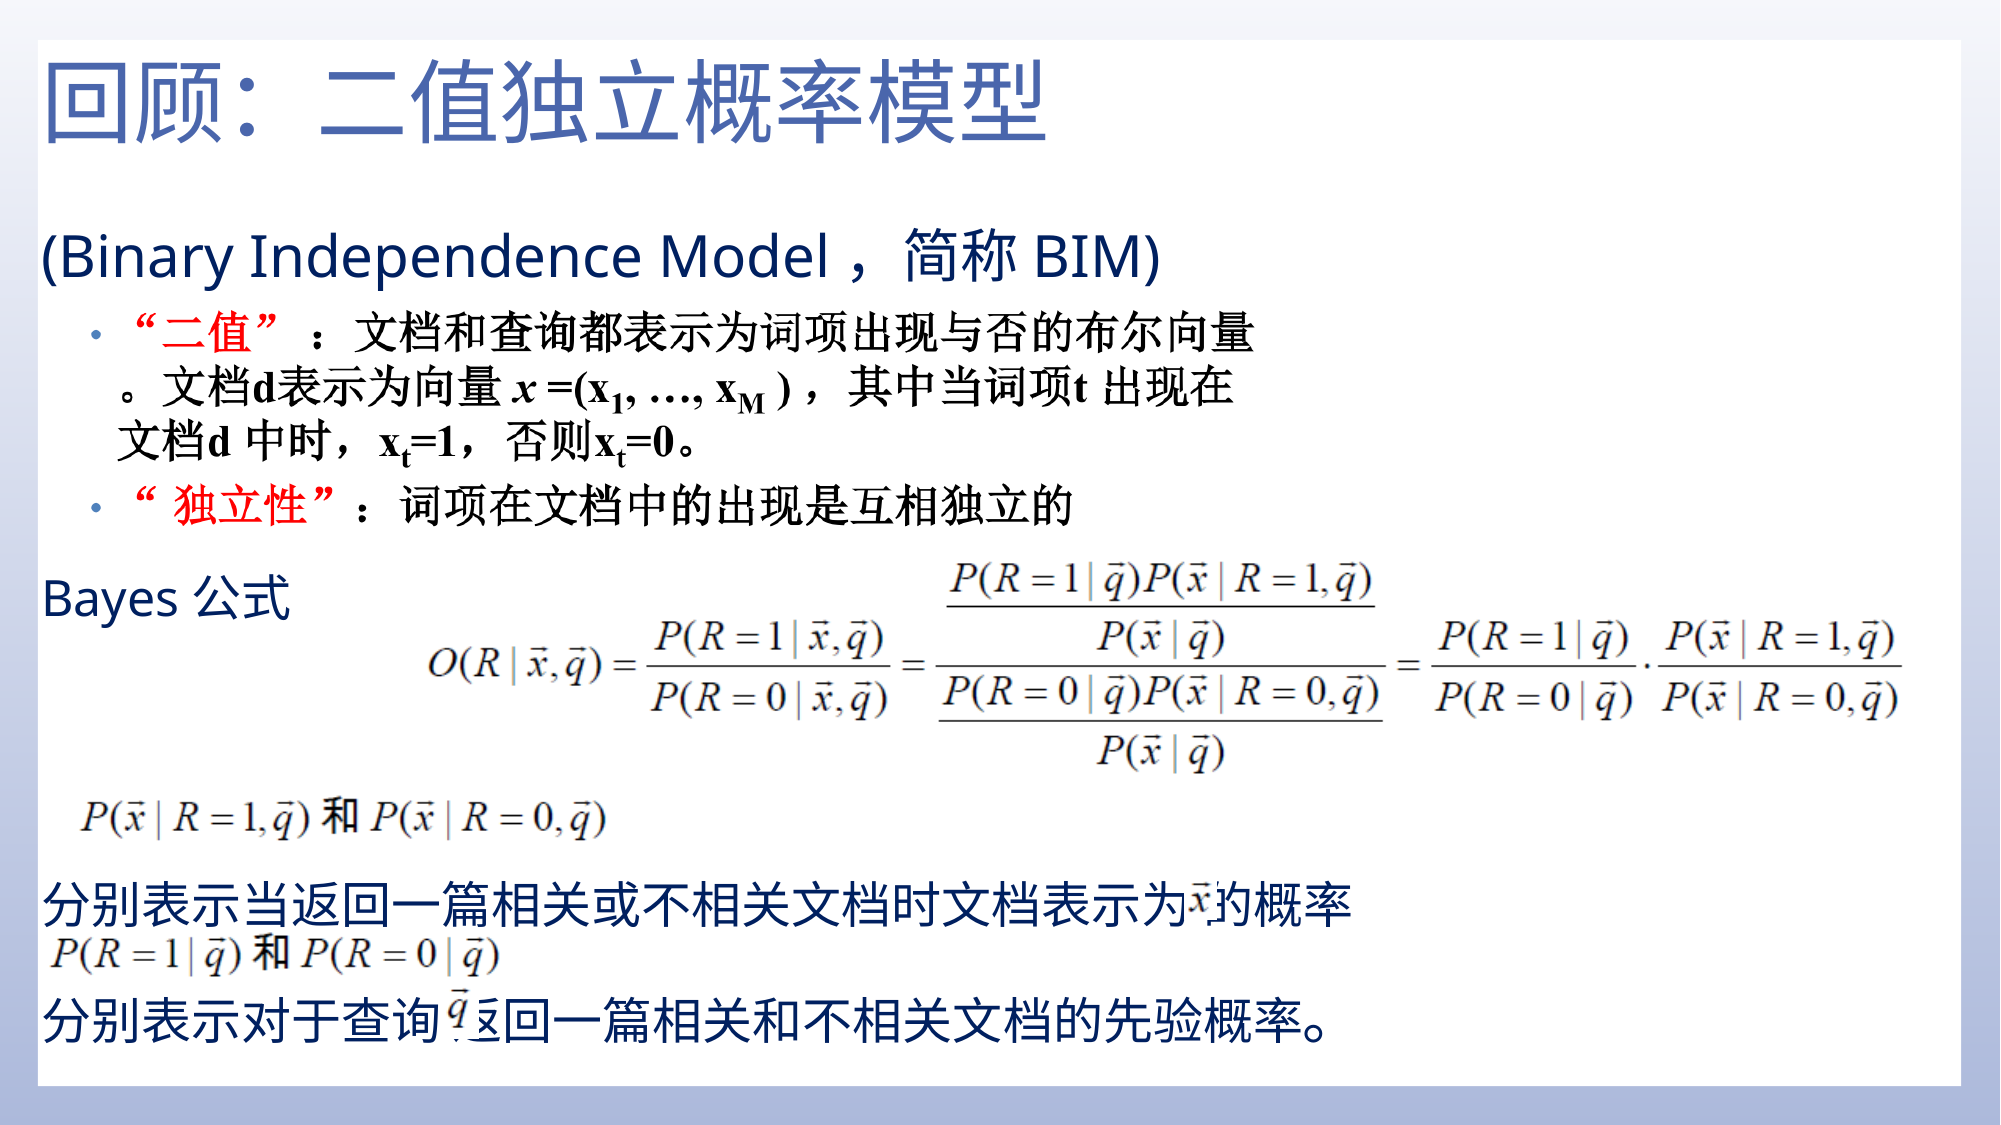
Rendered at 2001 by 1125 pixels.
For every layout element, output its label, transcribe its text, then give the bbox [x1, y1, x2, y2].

list (Binary Independence Model，简称BIM) Bayes公式 分别表示当返回一篇相关或不相关文档时文档表示为 的概率 分别表示对于查询 返回一篇相关和不相关文档的先验概率。 [26, 176, 1934, 1077]
picture [1184, 868, 1217, 921]
picture [65, 547, 1910, 850]
picture [87, 305, 1261, 536]
title 回顾：二值独立概率模型 [26, 36, 1647, 176]
picture [45, 927, 501, 1039]
